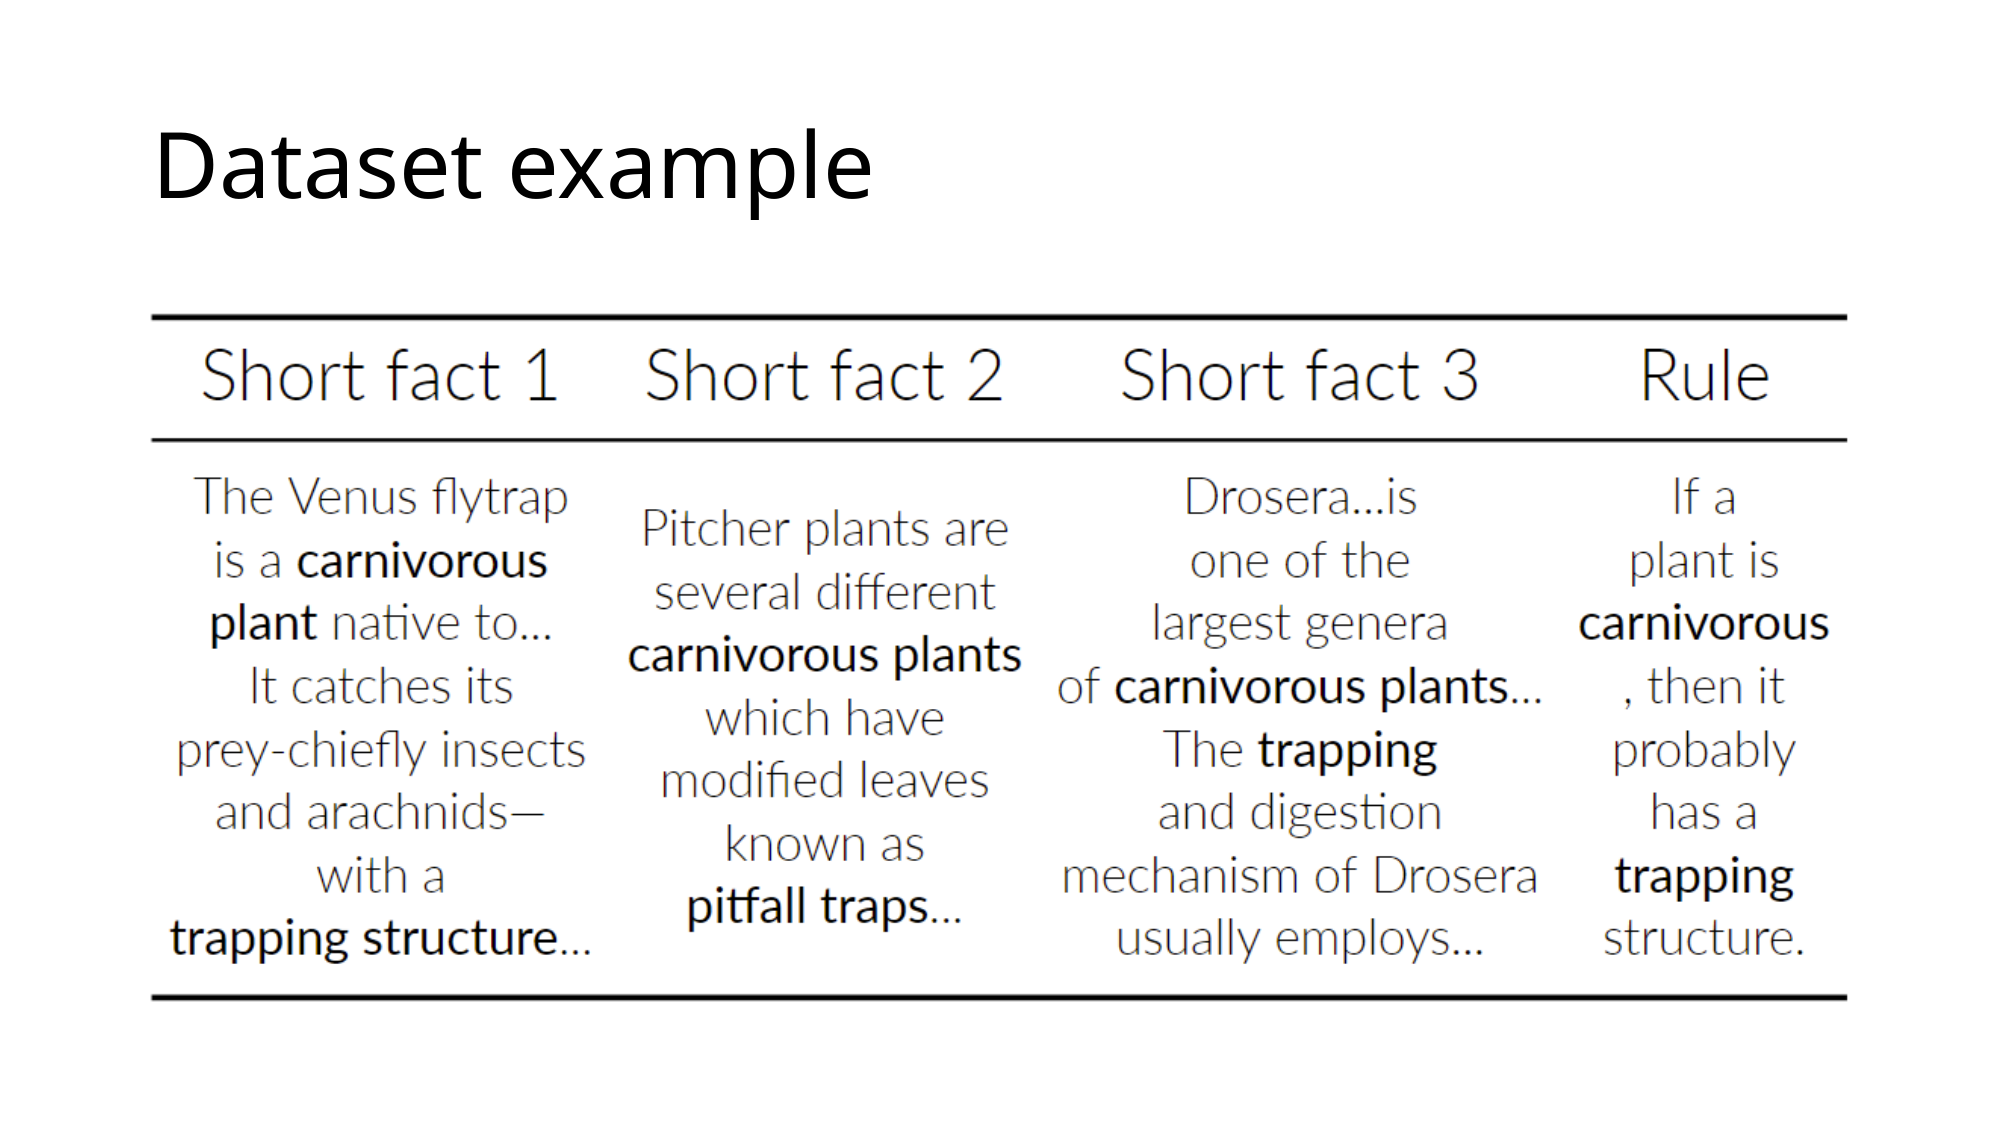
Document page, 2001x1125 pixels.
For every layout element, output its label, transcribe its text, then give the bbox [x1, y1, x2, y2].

title Dataset example [137, 59, 1863, 278]
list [148, 298, 1852, 1014]
